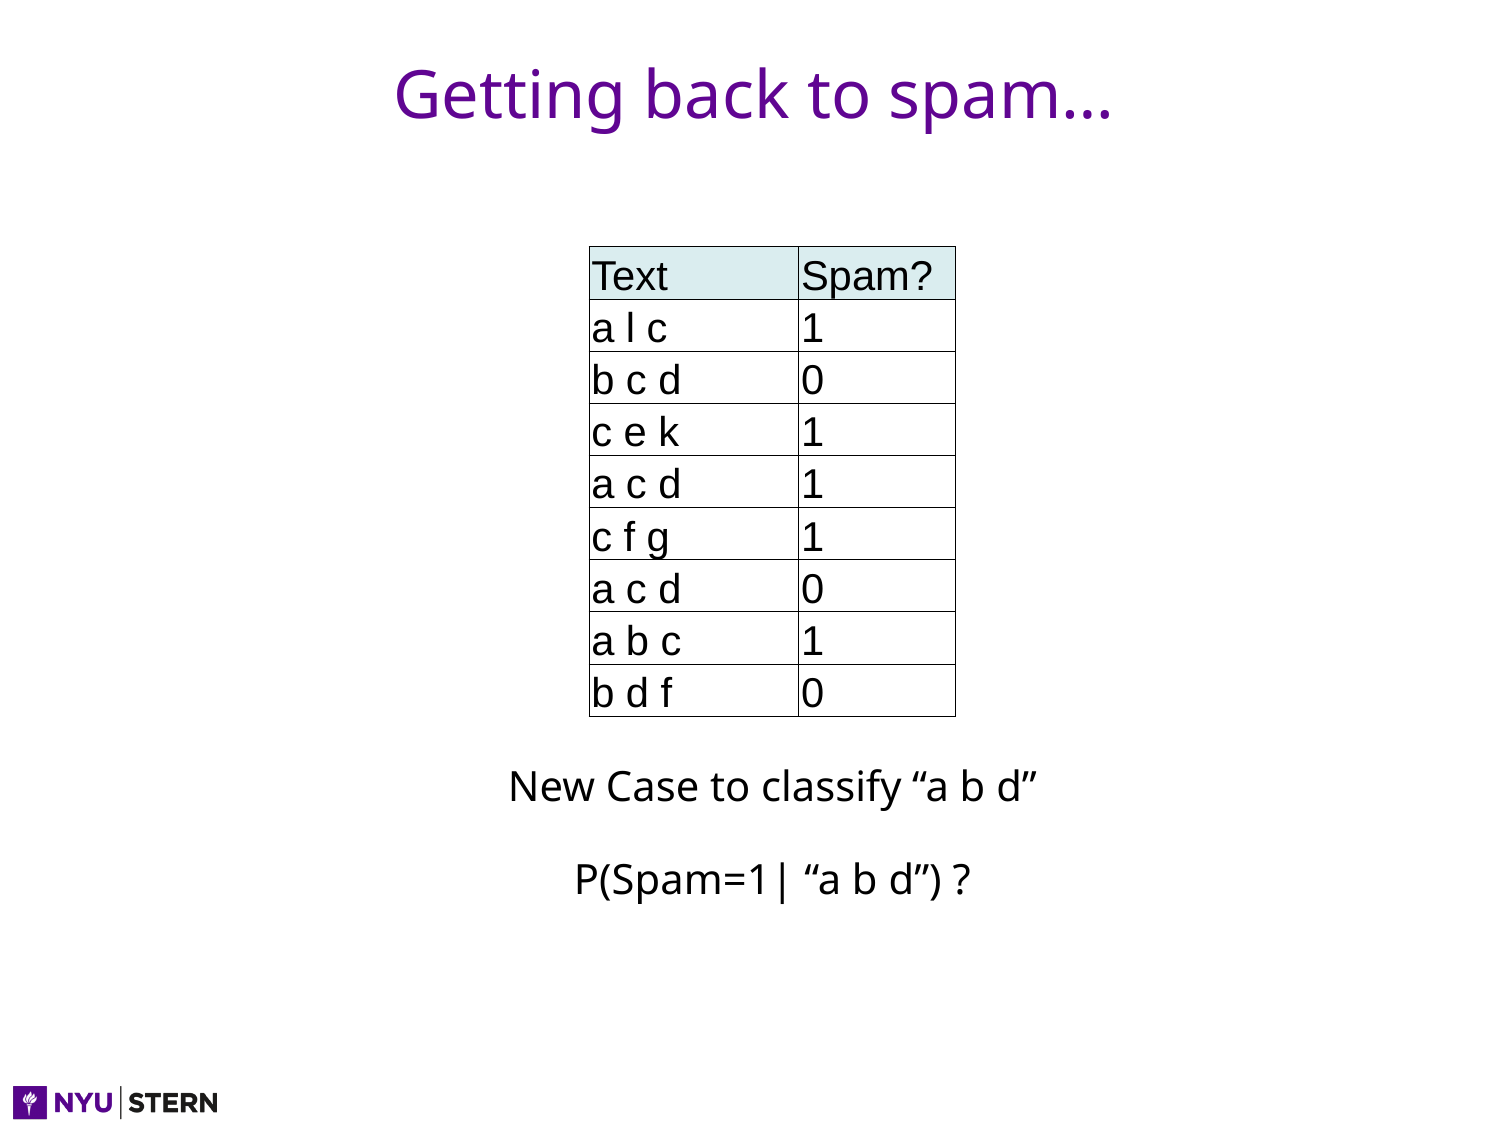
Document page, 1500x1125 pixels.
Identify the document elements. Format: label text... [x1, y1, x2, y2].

table_cell 1 [799, 300, 955, 351]
table_cell 0 [799, 352, 955, 403]
title Getting back to spam… [85, 17, 1423, 168]
table_cell 1 [799, 508, 955, 559]
table_cell a c d [590, 560, 798, 611]
text_box P(Spam=1| “a b d”) ? [558, 845, 986, 911]
table_cell 1 [799, 404, 955, 455]
table_cell 1 [799, 612, 955, 664]
table_header Text [590, 247, 798, 299]
picture [0, 1038, 230, 1125]
table_cell a l c [590, 300, 798, 351]
table_header Spam? [799, 247, 955, 299]
table_cell a b c [590, 612, 798, 664]
table_cell b d f [590, 665, 798, 716]
text_box New Case to classify “a b d” [492, 751, 1053, 876]
table_cell 0 [799, 560, 955, 611]
table_cell a c d [590, 456, 798, 507]
table_cell c f g [590, 508, 798, 559]
table_cell 1 [799, 456, 955, 507]
table_cell 0 [799, 665, 955, 716]
table_cell b c d [590, 352, 798, 403]
table_cell c e k [590, 404, 798, 455]
